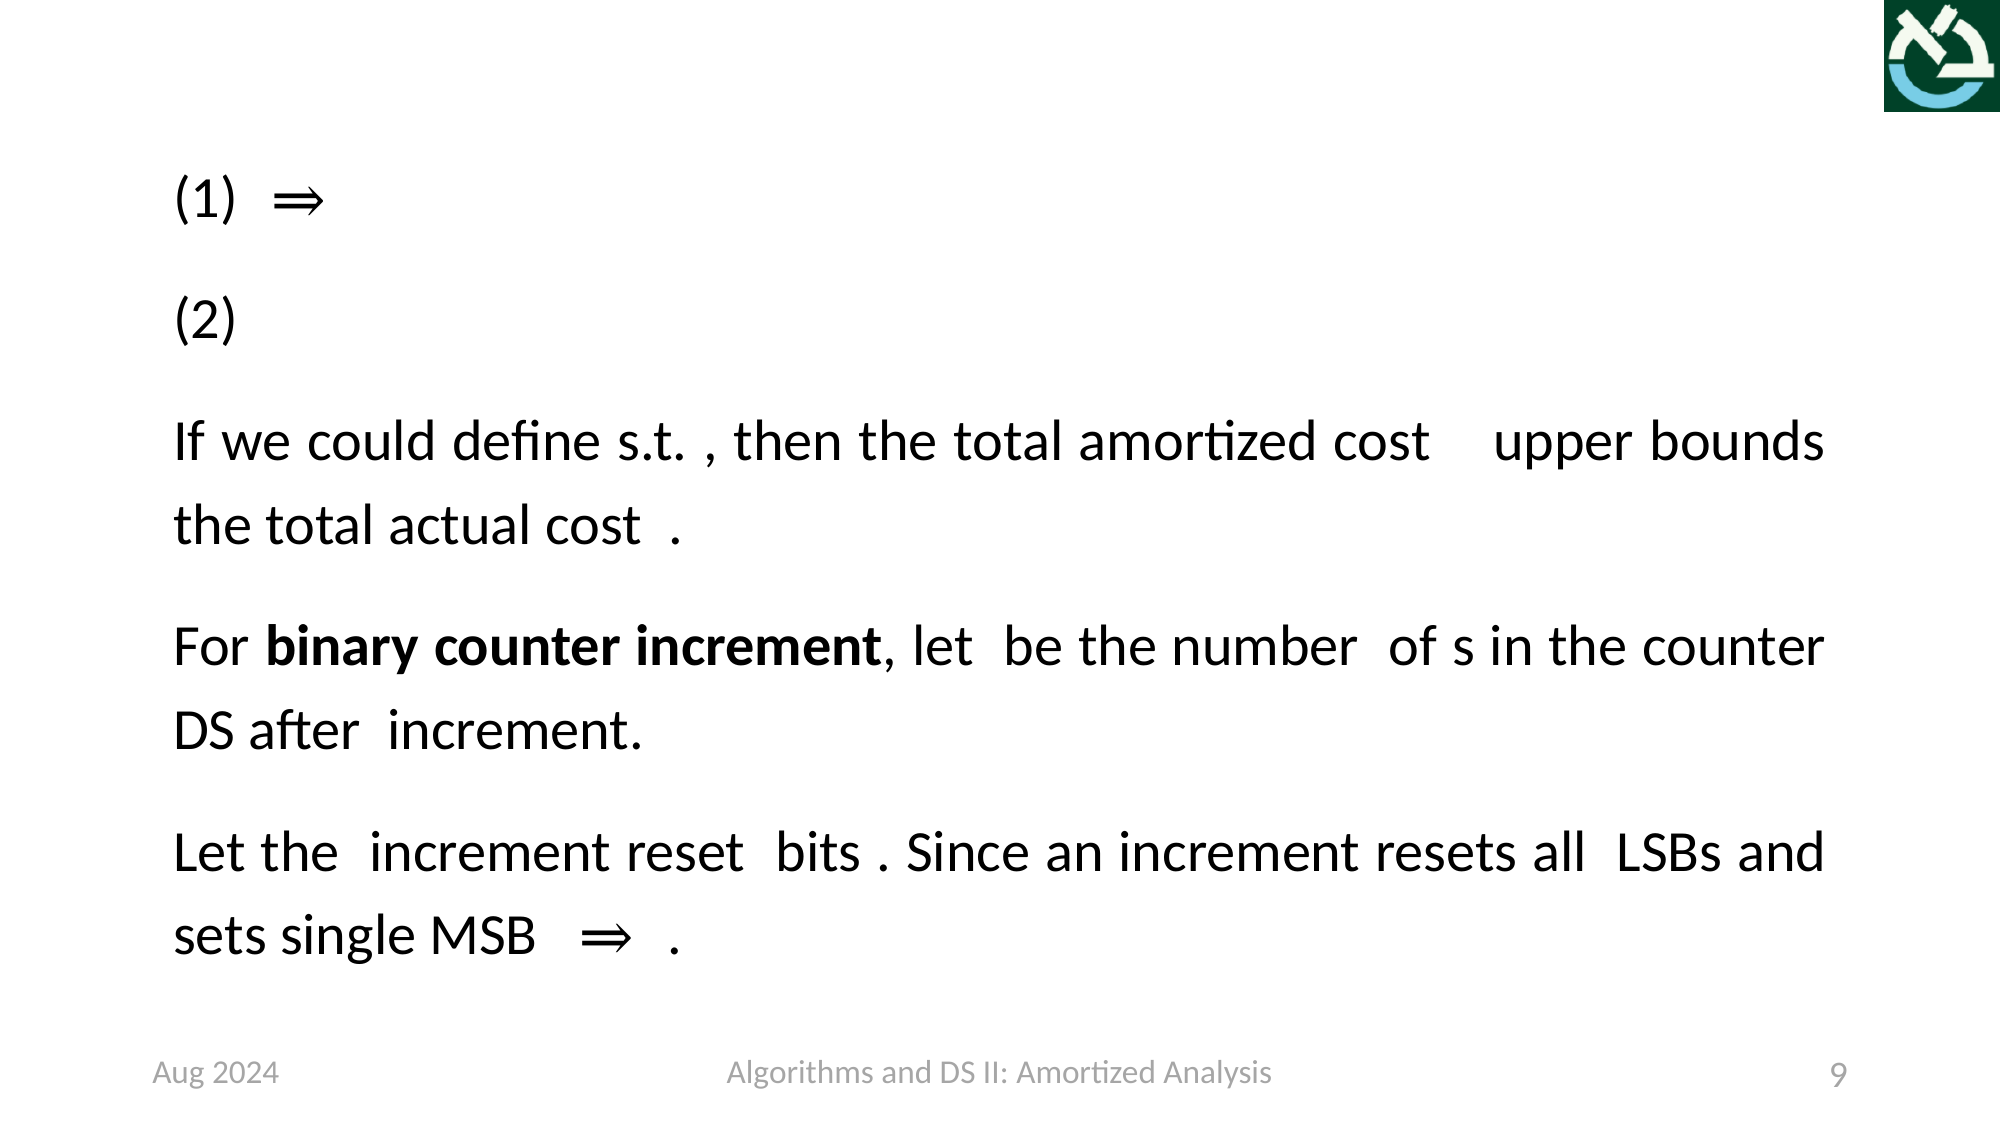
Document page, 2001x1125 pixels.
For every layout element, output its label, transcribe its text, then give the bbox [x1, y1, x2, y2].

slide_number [137, 1042, 549, 1103]
slide_number 9 [1412, 1042, 1863, 1103]
footer Algorithms and DS II: Amortized Analysis [549, 1042, 1412, 1103]
picture [1884, 0, 2000, 112]
